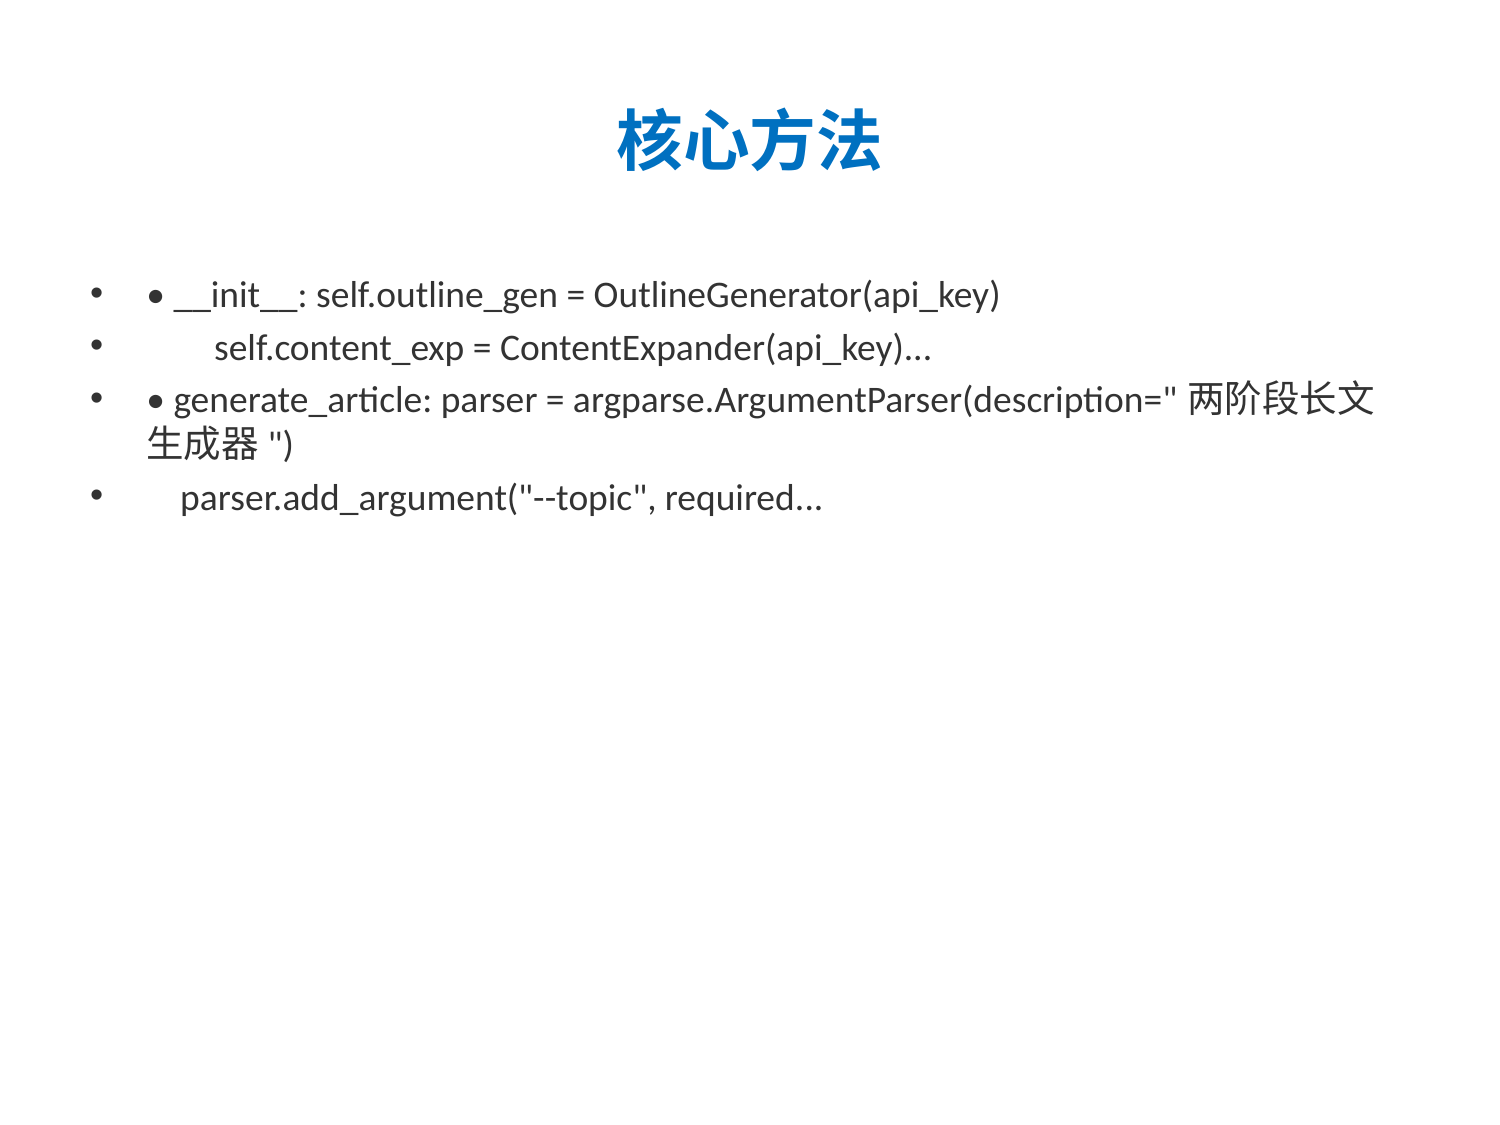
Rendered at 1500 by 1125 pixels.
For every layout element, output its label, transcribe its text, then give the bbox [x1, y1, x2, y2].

title 核心方法 [75, 45, 1425, 233]
list • __init__: self.outline_gen = OutlineGenerator(api_key) self.content_exp = ContentExpander(api_key)... • generate_article: parser = argparse.ArgumentParser(description="两阶段长文生成器") parser.add_argument("--topic", required... [75, 262, 1425, 1005]
